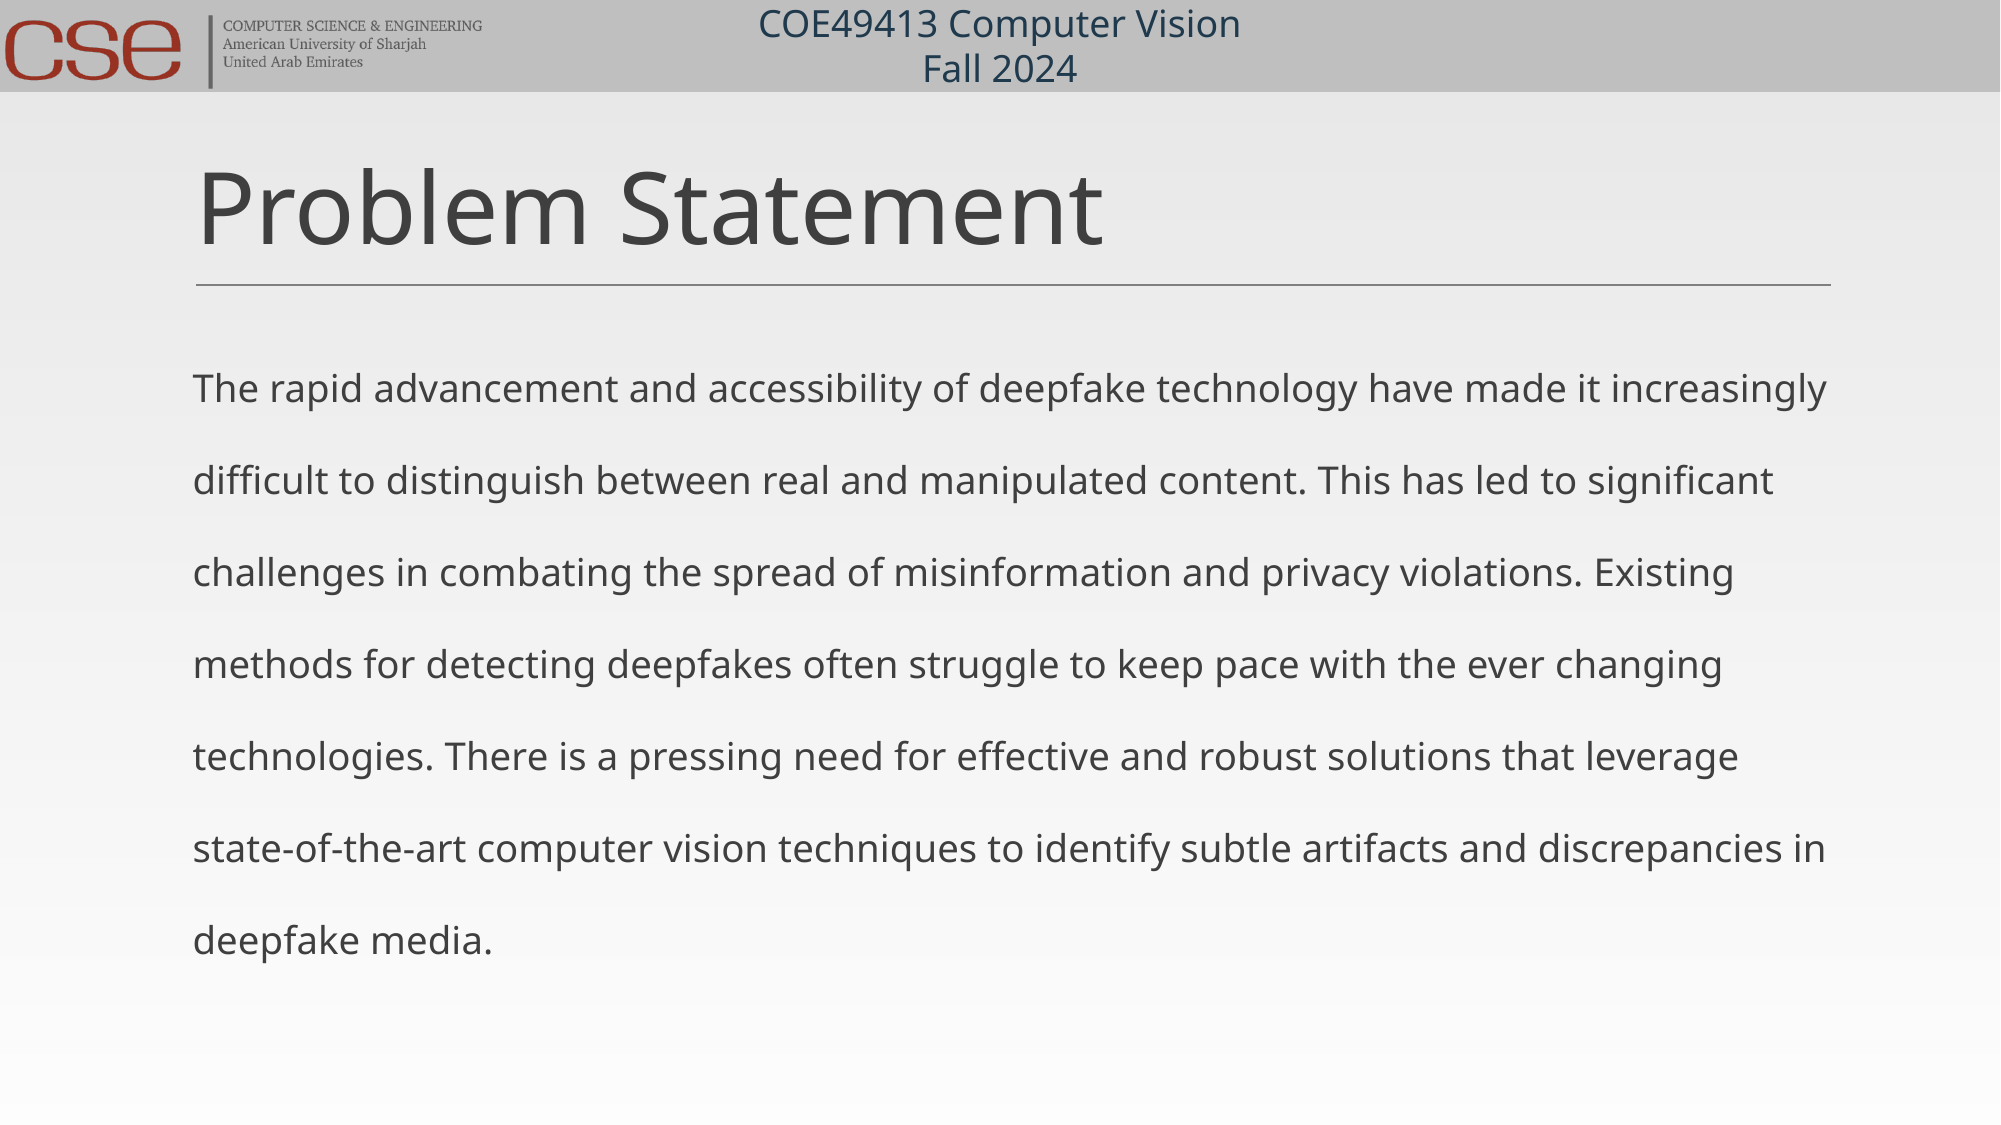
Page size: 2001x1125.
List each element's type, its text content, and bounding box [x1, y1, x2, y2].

title Problem Statement [180, 34, 1830, 273]
list The rapid advancement and accessibility of deepfake technology have made it increasingly difficult to distinguish between real and manipulated content. This has led to significant challenges in combating the spread of misinformation and privacy violations. Existing methods for detecting deepfakes often struggle to keep pace with the ever changing technologies. There is a pressing need for effective and robust solutions that leverage state-of-the-art computer vision techniques to identify subtle artifacts and discrepancies in deepfake media. [192, 310, 1843, 971]
picture [0, 3, 491, 96]
